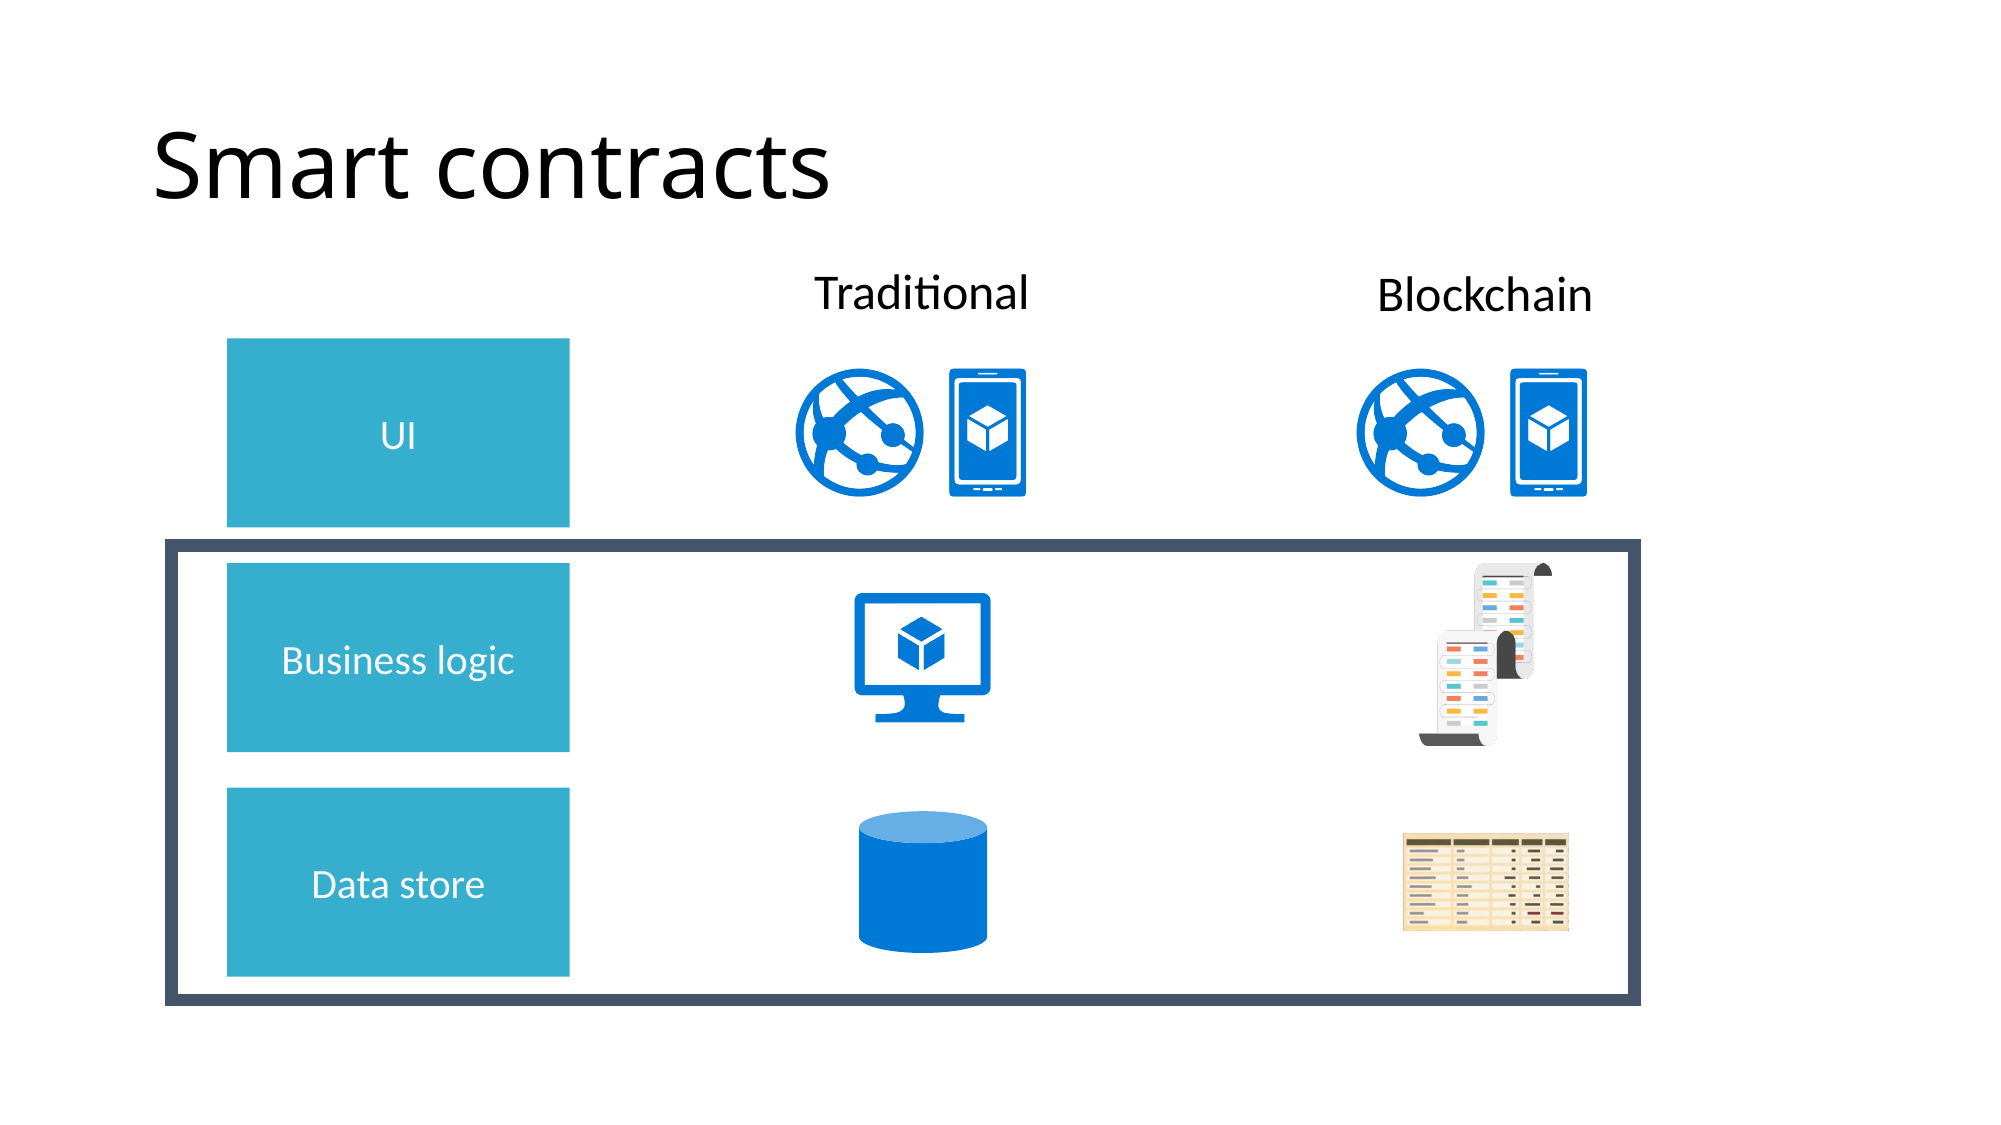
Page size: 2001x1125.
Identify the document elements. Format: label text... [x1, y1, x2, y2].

picture [1403, 833, 1569, 931]
text_box UI [226, 337, 571, 528]
picture [1419, 563, 1552, 746]
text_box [795, 368, 1052, 497]
text_box Traditional [784, 242, 1061, 345]
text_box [1356, 368, 1613, 497]
text_box [858, 810, 989, 955]
text_box Blockchain [1347, 243, 1625, 346]
text_box [170, 544, 1636, 1001]
title Smart contracts [137, 59, 1863, 278]
picture [850, 583, 994, 732]
